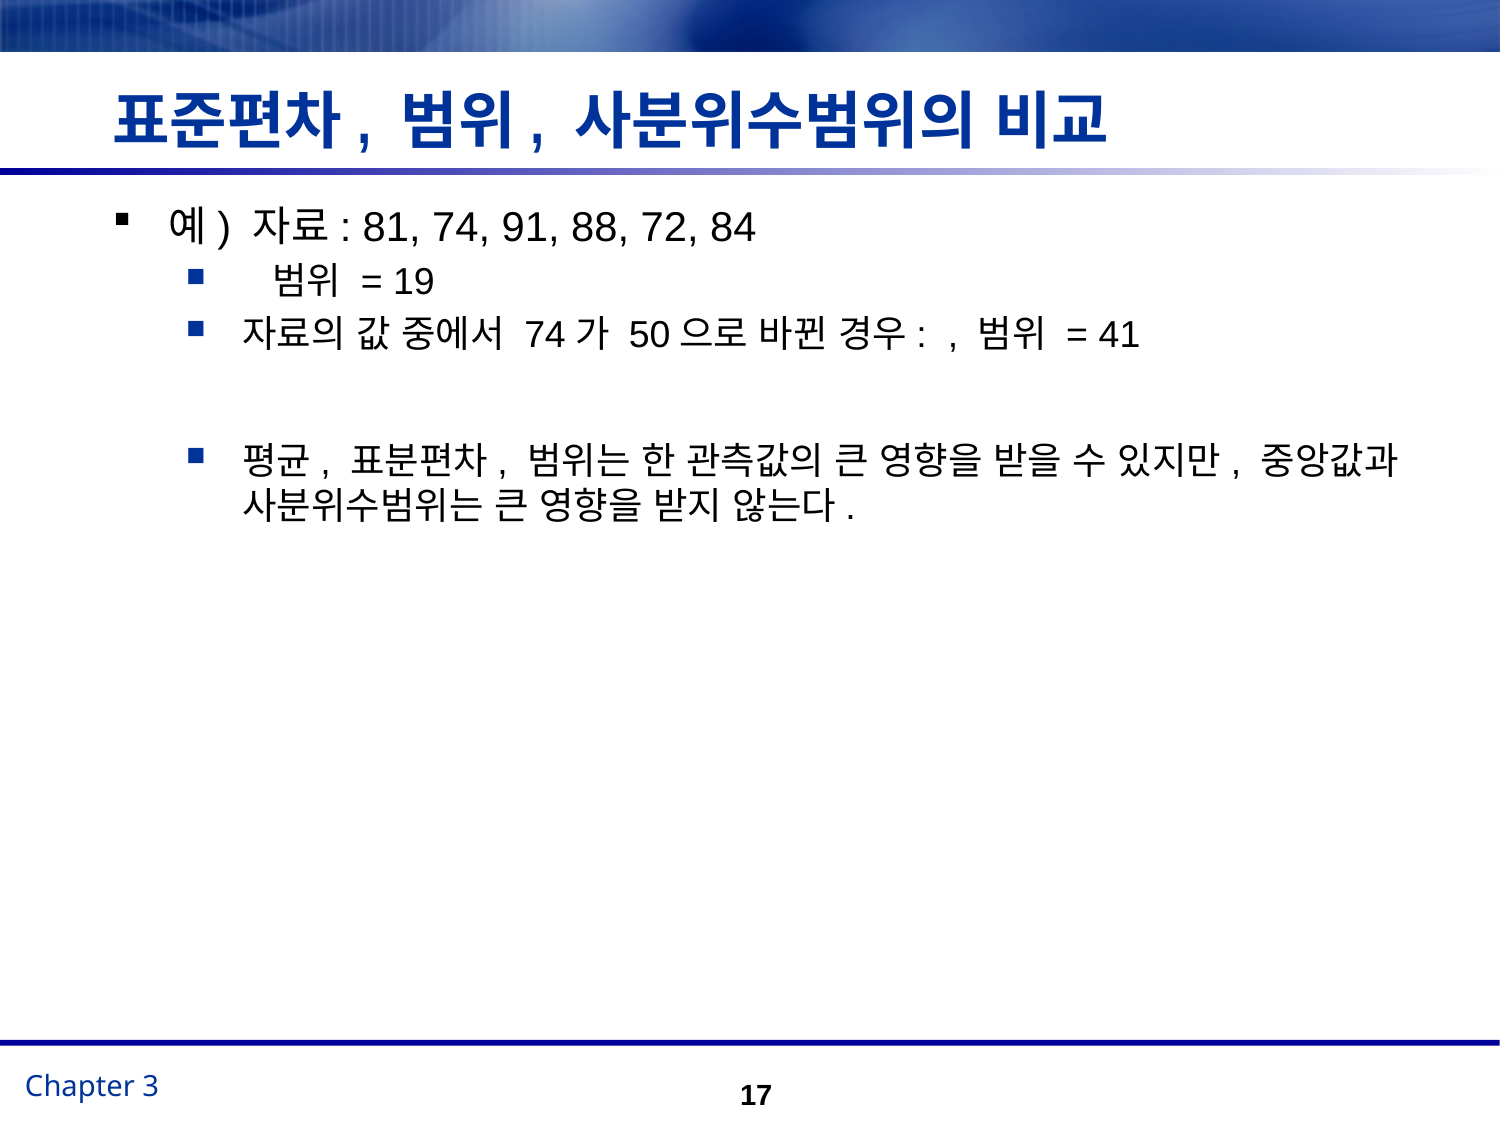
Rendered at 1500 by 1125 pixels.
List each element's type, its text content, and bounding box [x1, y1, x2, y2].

picture [0, 0, 1500, 52]
title 표준편차, 범위, 사분위수범위의 비교 [112, 75, 1500, 188]
slide_number 17 [699, 1062, 788, 1125]
